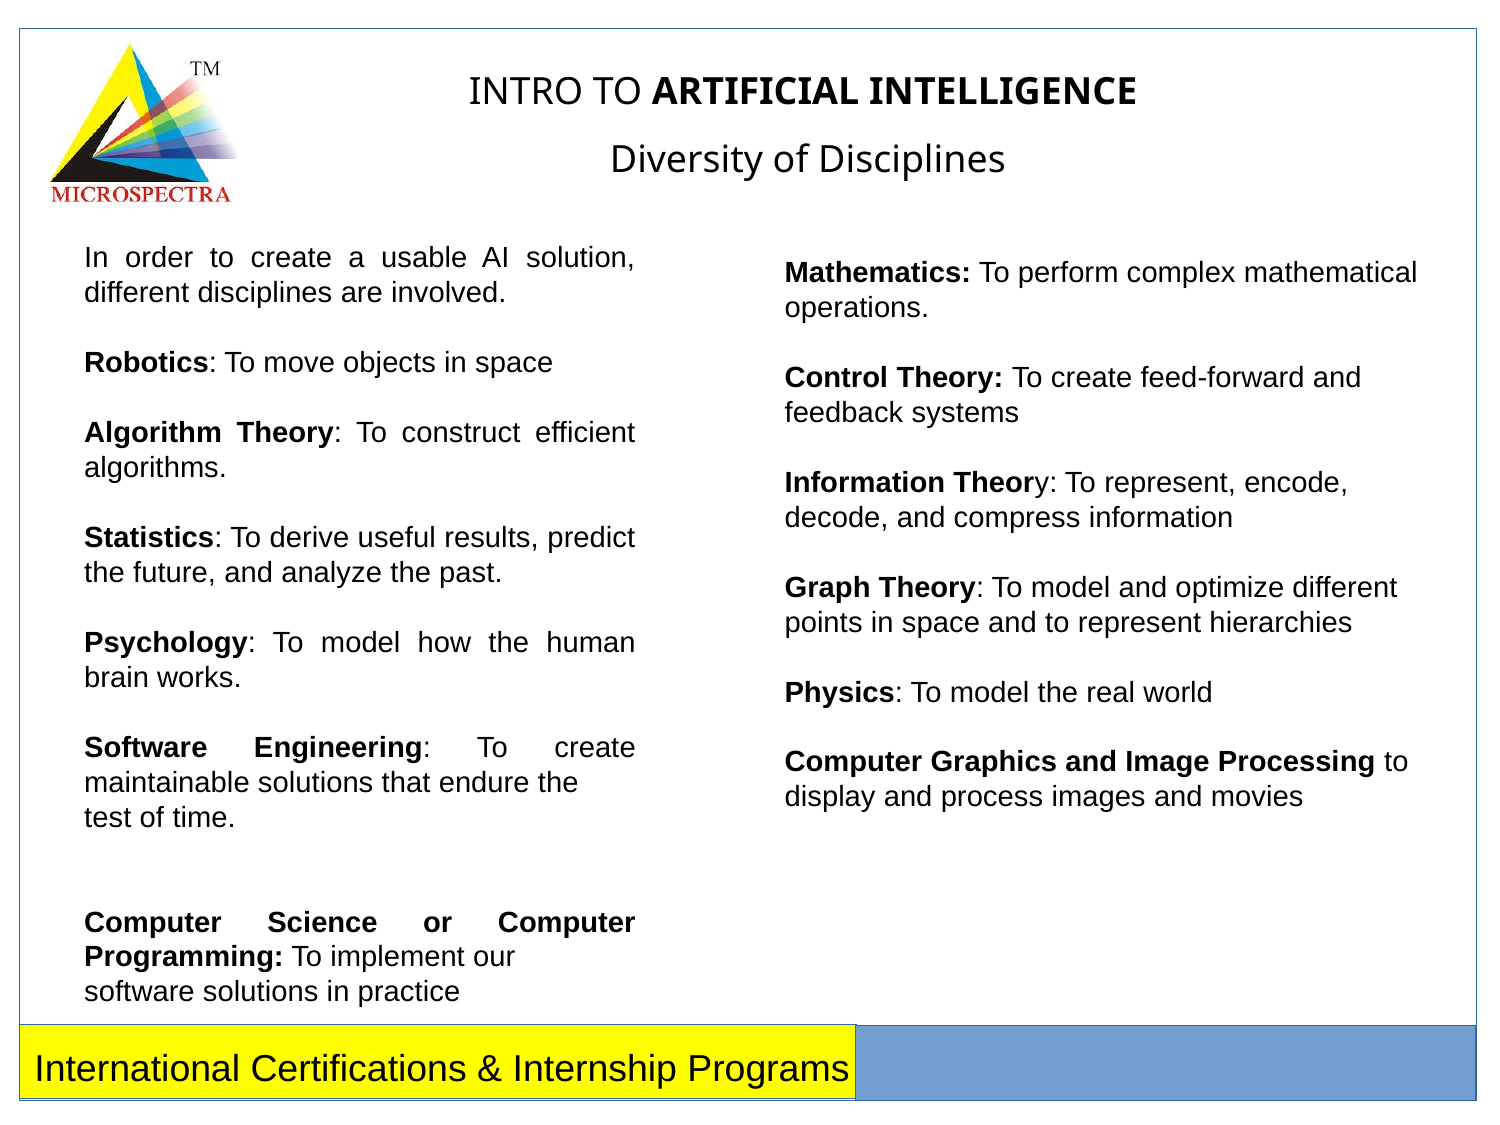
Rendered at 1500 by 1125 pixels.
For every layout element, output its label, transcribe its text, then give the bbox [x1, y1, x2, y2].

text_box In order to create a usable AI solution, different disciplines are involved. Robotics: To move objects in space Algorithm Theory: To construct efficient algorithms. Statistics: To derive useful results, predict the future, and analyze the past. Psychology: To model how the human brain works. Software Engineering: To create maintainable solutions that endure the test of time. Computer Science or Computer Programming: To implement our software solutions in practice [69, 231, 651, 1125]
text_box Mathematics: To perform complex mathematical operations. Control Theory: To create feed-forward and feedback systems Information Theory: To represent, encode, decode, and compress information Graph Theory: To model and optimize different points in space and to represent hierarchies Physics: To model the real world Computer Graphics and Image Processing to display and process images and movies [769, 245, 1442, 968]
picture [48, 43, 237, 211]
text_box [19, 28, 1477, 1101]
